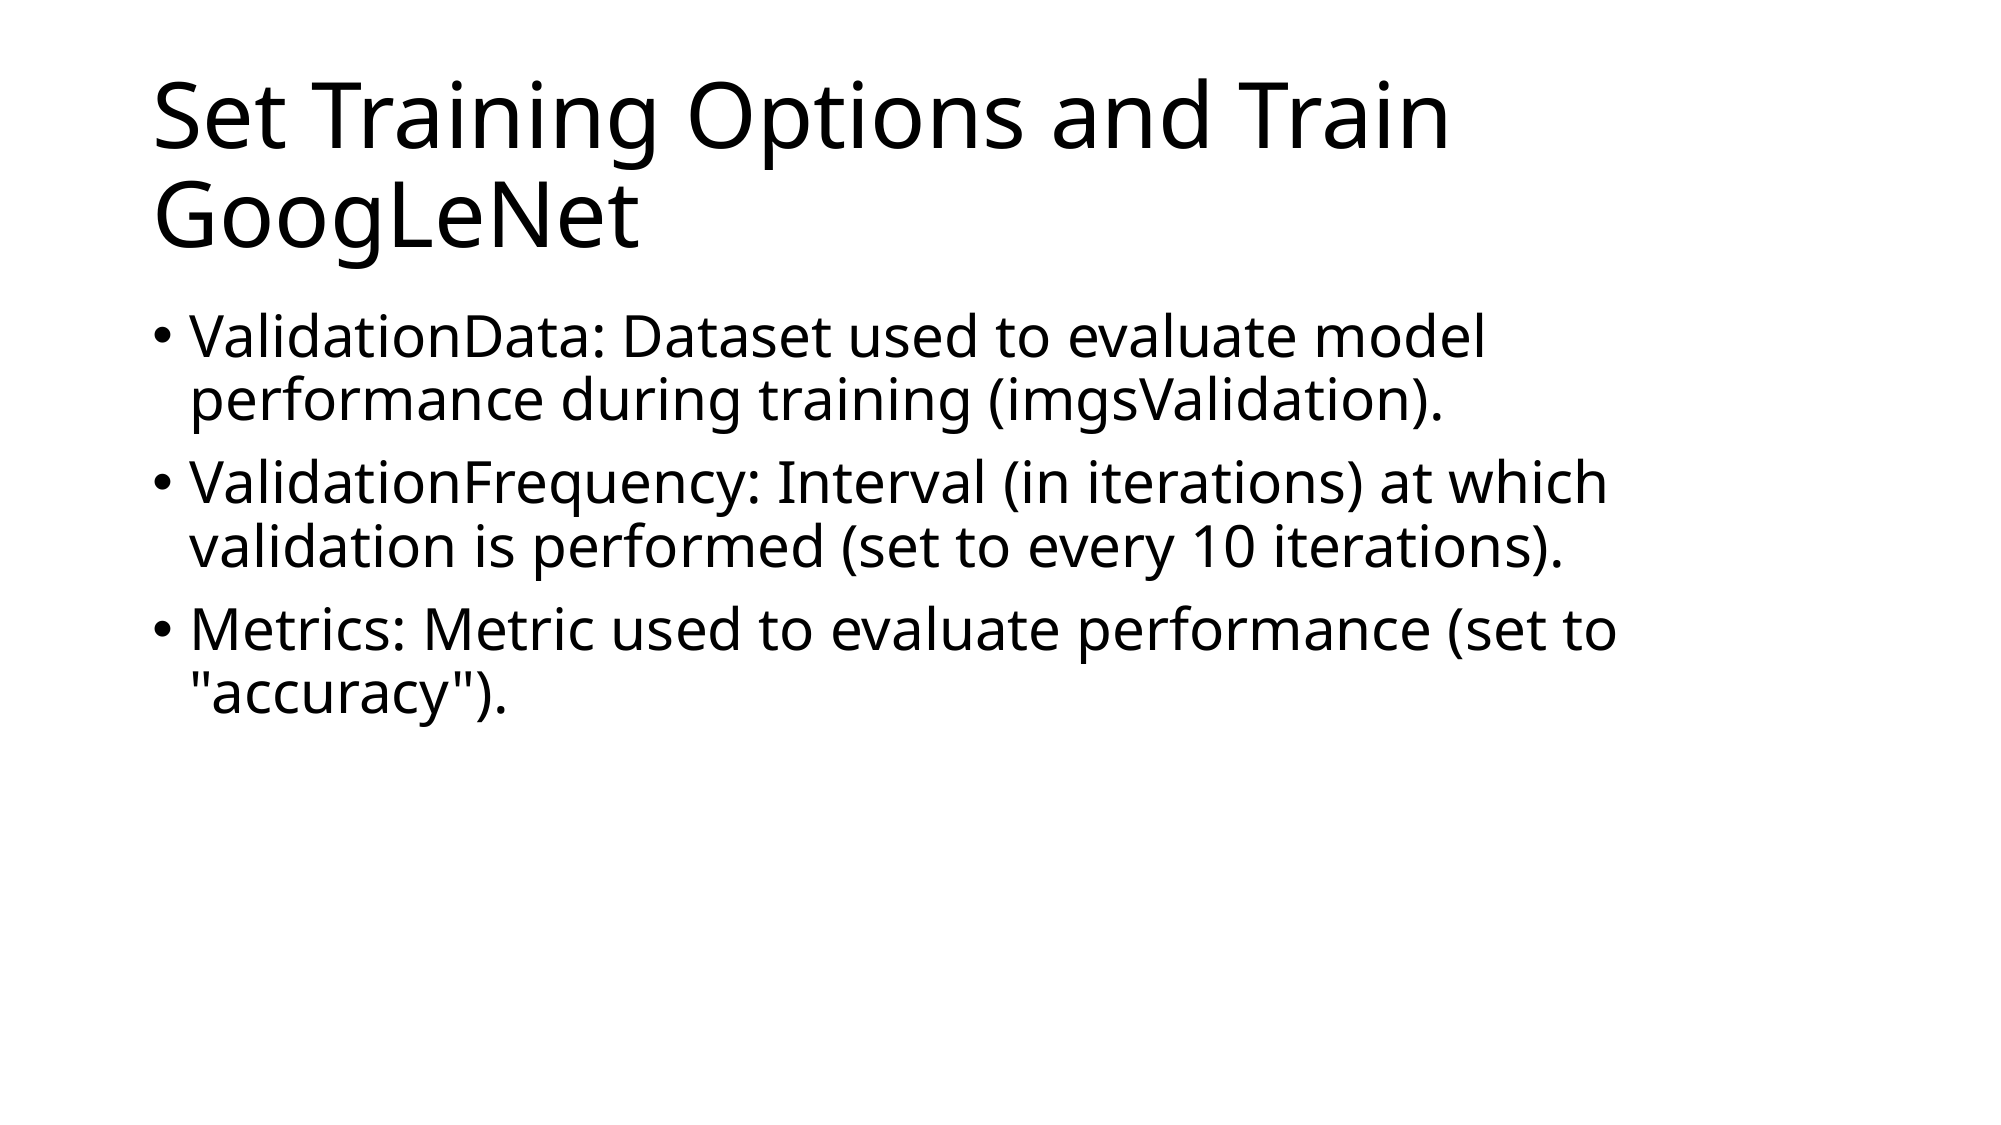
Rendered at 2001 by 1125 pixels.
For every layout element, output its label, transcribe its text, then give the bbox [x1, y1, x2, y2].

list ValidationData: Dataset used to evaluate model performance during training (imgsValidation). ValidationFrequency: Interval (in iterations) at which validation is performed (set to every 10 iterations). Metrics: Metric used to evaluate performance (set to "accuracy"). [137, 299, 1863, 1014]
title Set Training Options and Train GoogLeNet [137, 59, 1863, 278]
